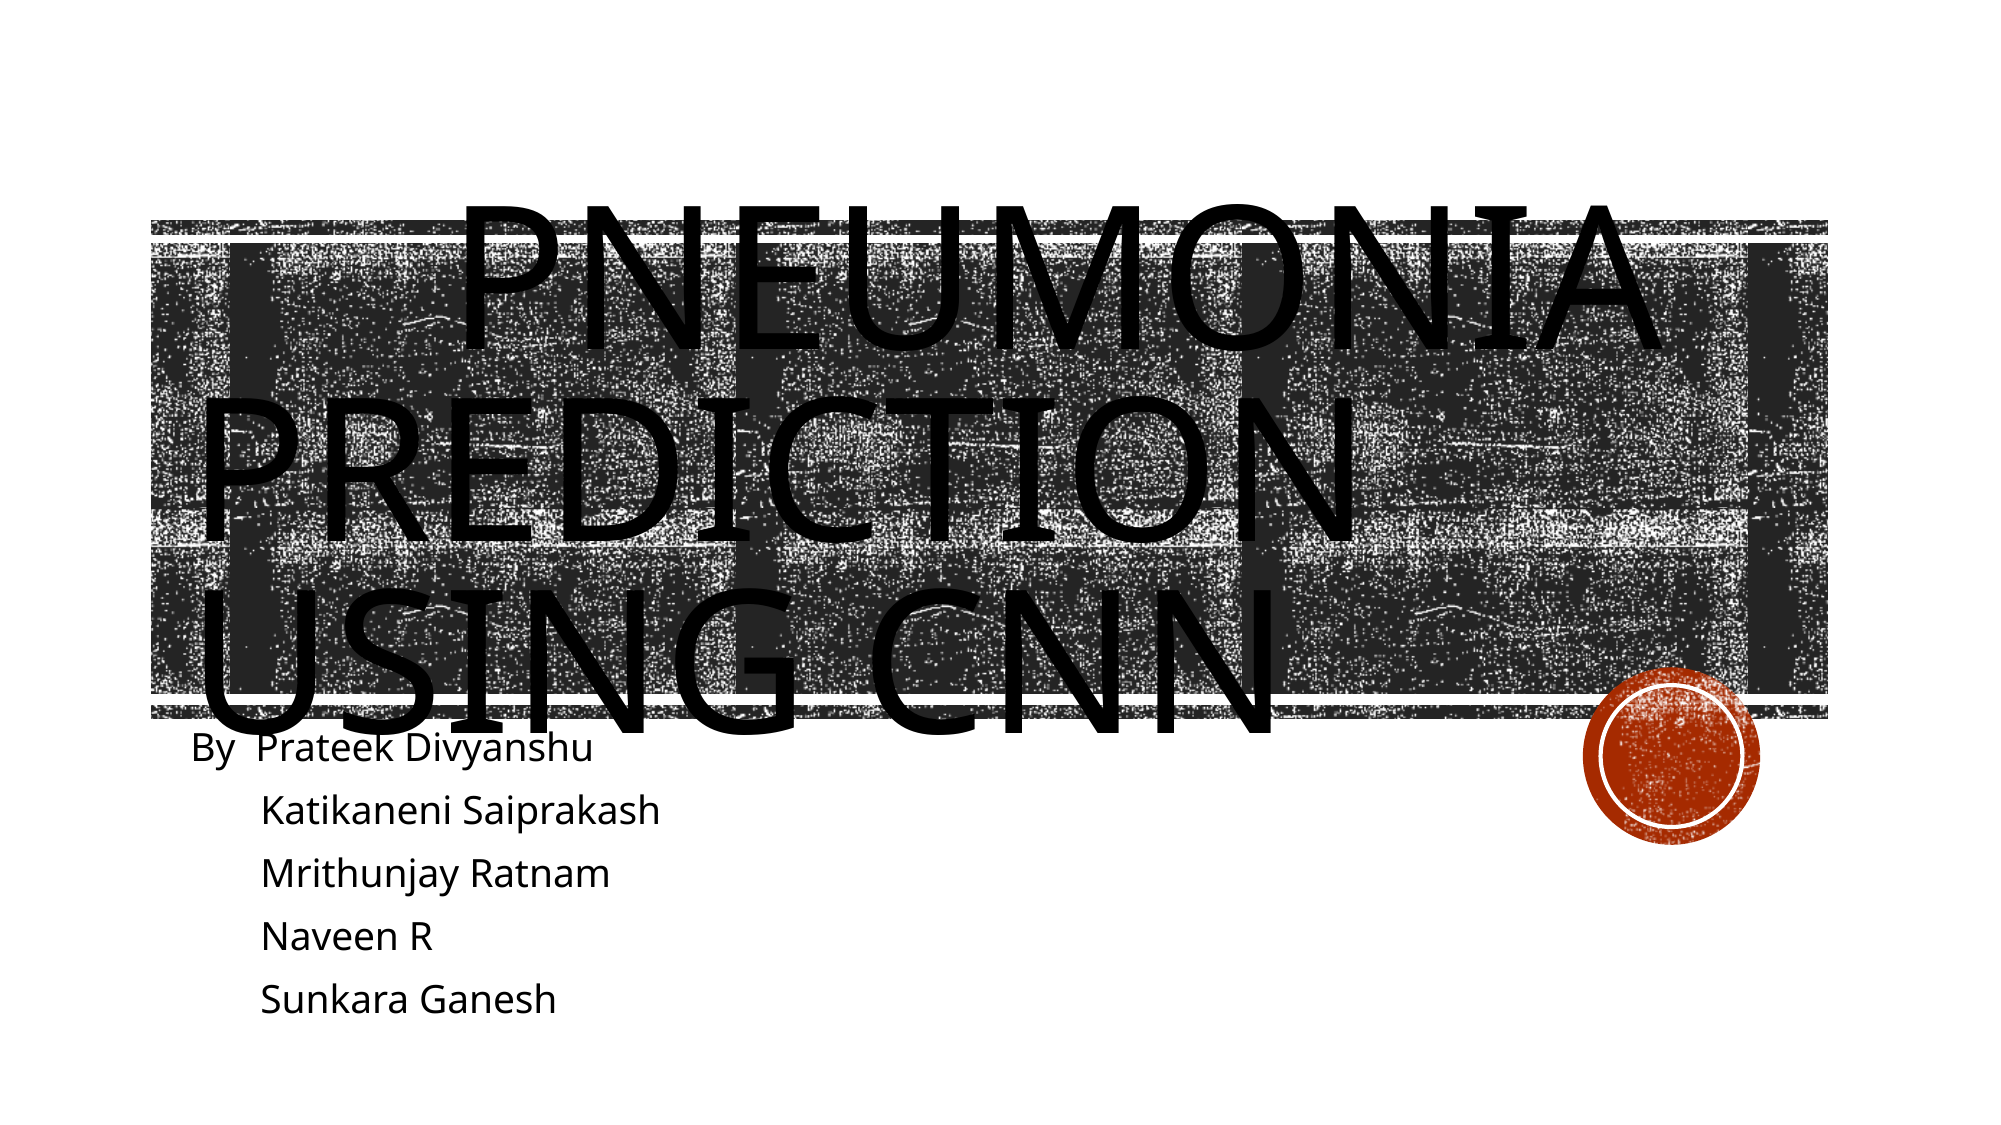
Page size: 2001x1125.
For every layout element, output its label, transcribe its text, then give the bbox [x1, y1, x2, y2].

title PNEUMONIA PREDICTION USING CNN [172, 234, 1808, 733]
subtitle By Prateek Divyanshu Katikaneni Saiprakash Mrithunjay Ratnam Naveen R Sunkara Ganesh [175, 720, 1470, 1033]
